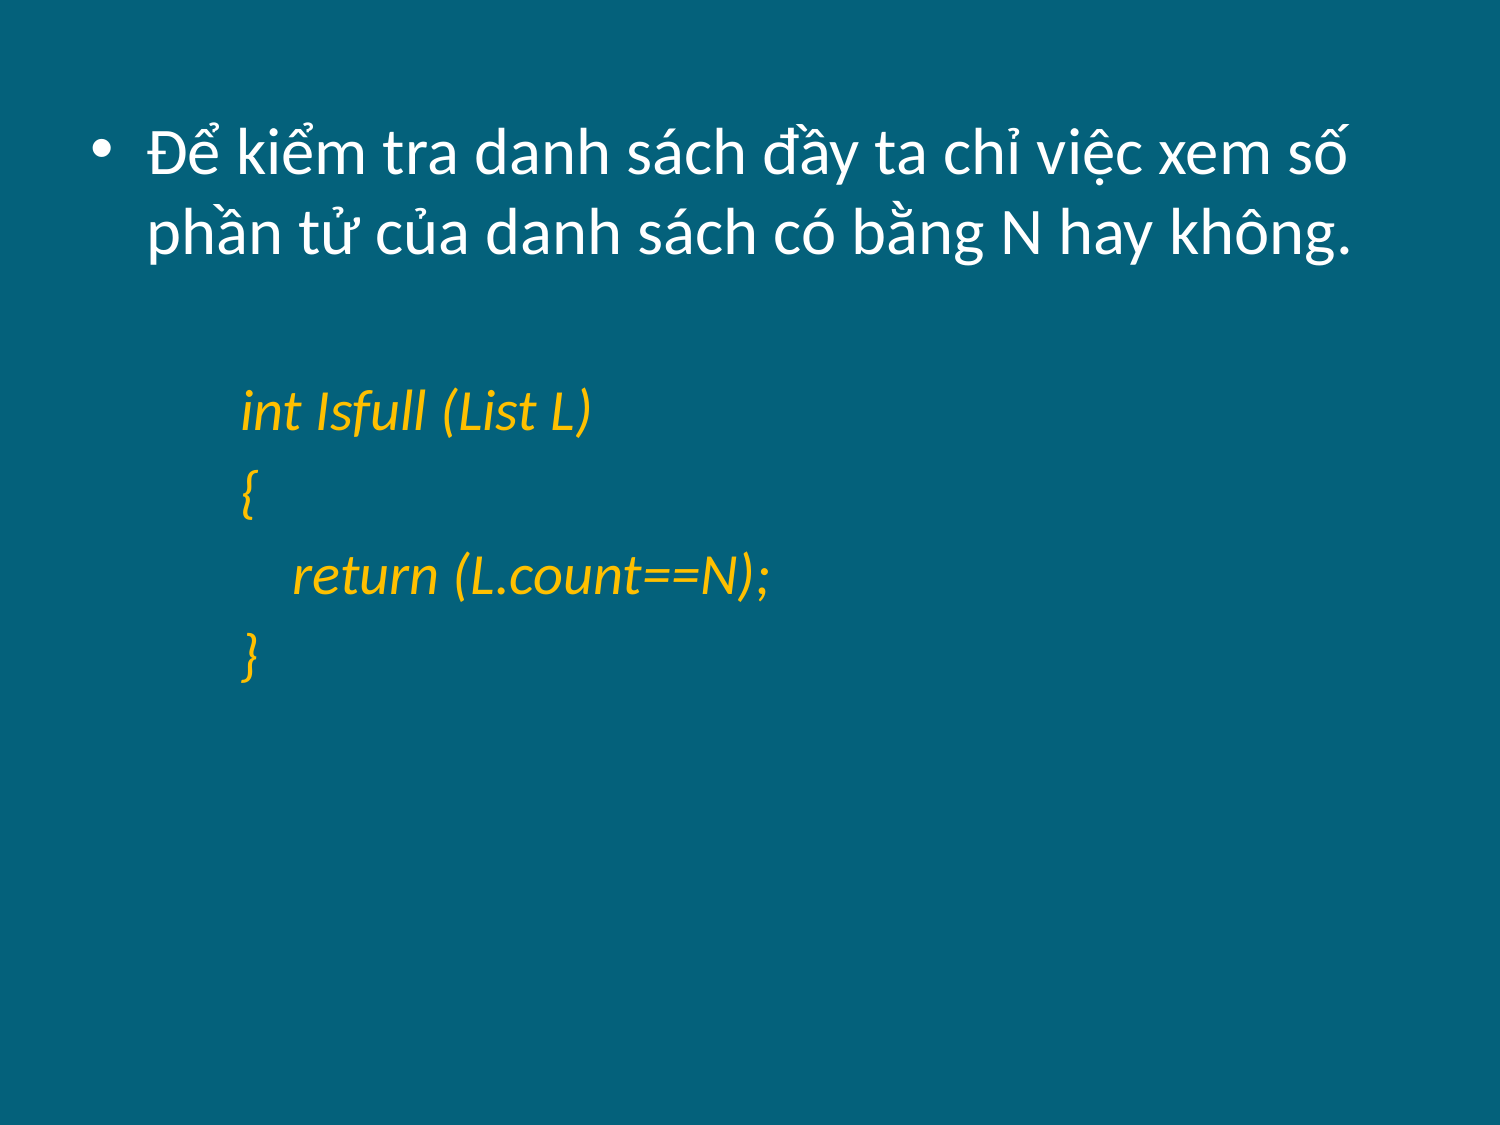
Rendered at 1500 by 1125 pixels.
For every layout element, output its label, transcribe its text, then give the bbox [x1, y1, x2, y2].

list Để kiểm tra danh sách đầy ta chỉ việc xem số phần tử của danh sách có bằng N hay không. int Isfull (List L) { return (L.count==N); } [75, 99, 1425, 1005]
